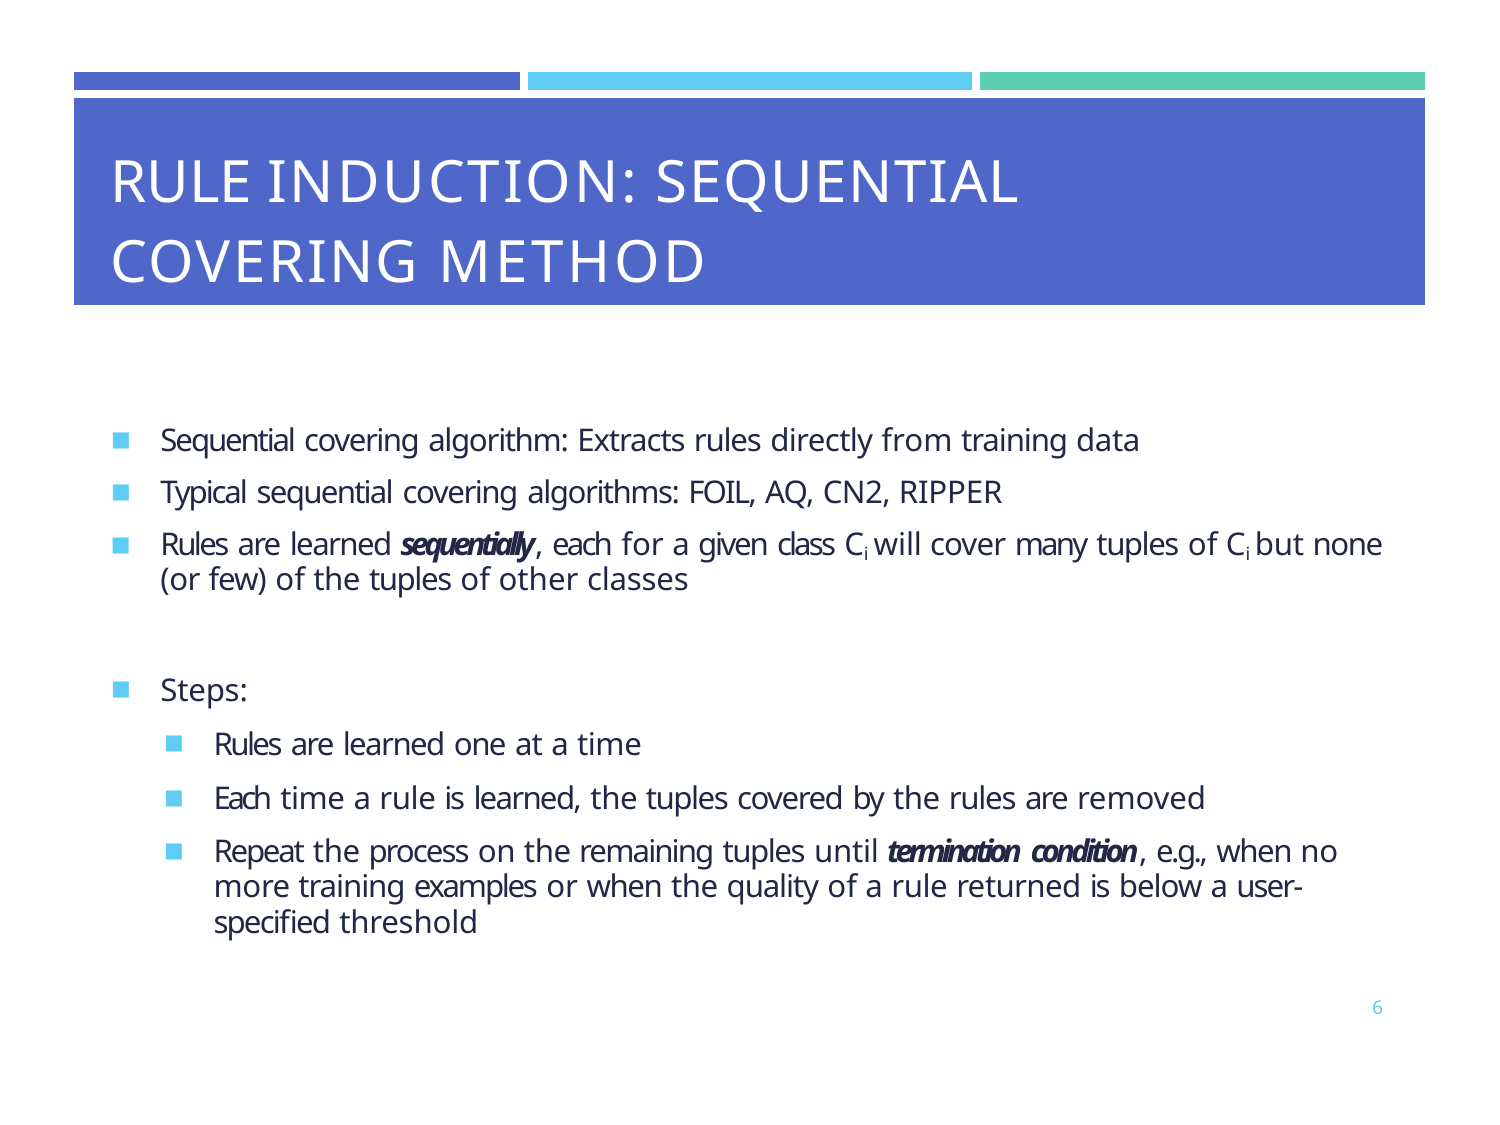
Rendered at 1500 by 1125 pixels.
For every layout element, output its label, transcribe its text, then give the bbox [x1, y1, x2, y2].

text_box Sequential covering algorithm: Extracts rules directly from training data Typical sequential covering algorithms: FOIL, AQ, CN2, RIPPER Rules are learned sequentially, each for a given class Ci will cover many tuples of Ci but none (or few) of the tuples of other classes Steps: Rules are learned one at a time Each time a rule is learned, the tuples covered by the rules are removed Repeat the process on the remaining tuples until termination condition, e.g., when no more training examples or when the quality of a rule returned is below a user-specified threshold [101, 403, 1395, 940]
table_header [980, 72, 1425, 90]
table_header [528, 72, 972, 90]
table_header [74, 72, 520, 90]
table_cell RULE INDUCTION: SEQUENTIAL COVERING METHOD [74, 98, 1425, 305]
slide_number 6 [1365, 995, 1400, 1125]
